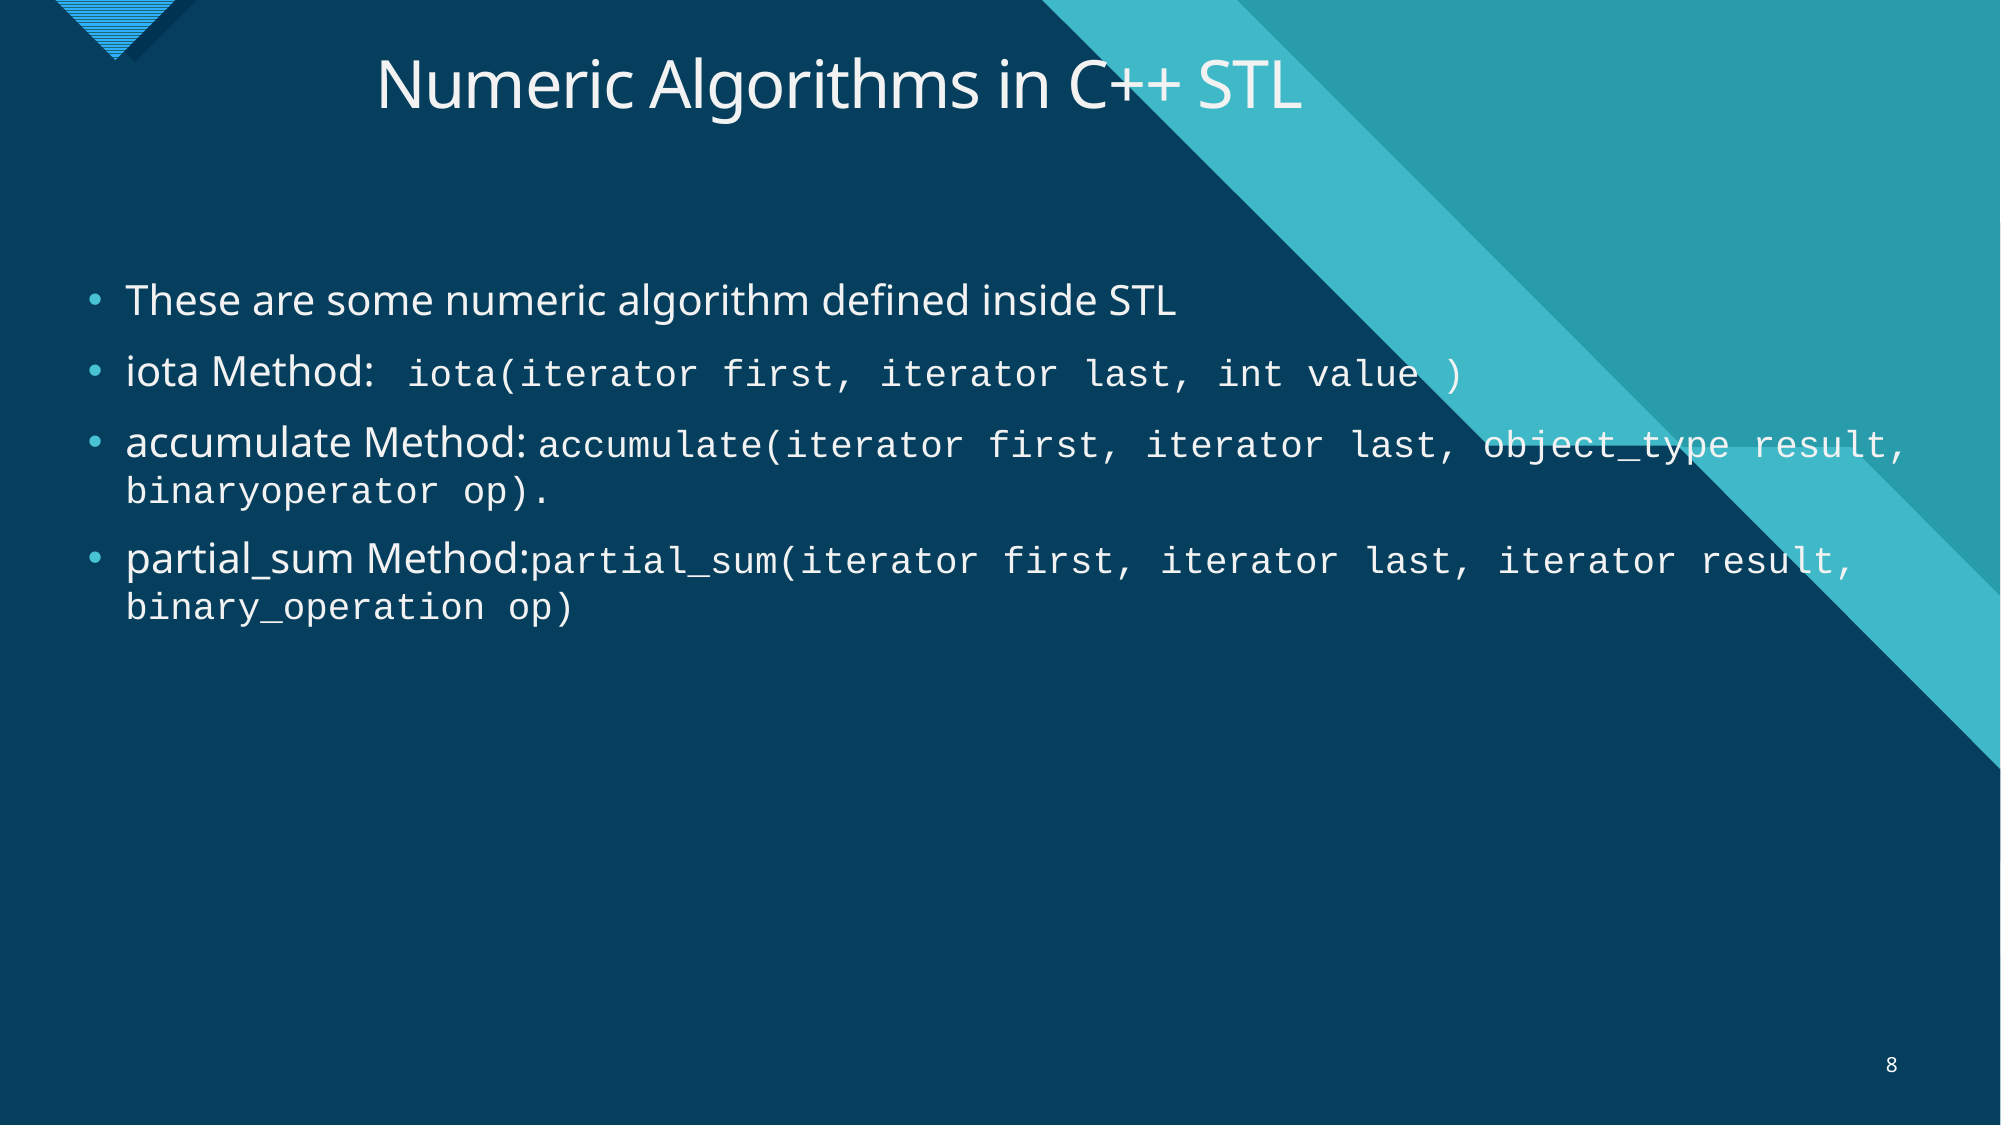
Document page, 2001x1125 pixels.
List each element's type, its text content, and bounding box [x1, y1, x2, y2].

slide_number 8 [1845, 1035, 1913, 1096]
list These are some numeric algorithm defined inside STL iota Method: iota(iterator first, iterator last, int value ) accumulate Method: accumulate(iterator first, iterator last, object_type result, binaryoperator op). partial_sum Method:partial_sum(iterator first, iterator last, iterator result, binary_operation op) [72, 266, 1952, 939]
title Numeric Algorithms in C++ STL [360, 43, 1612, 204]
